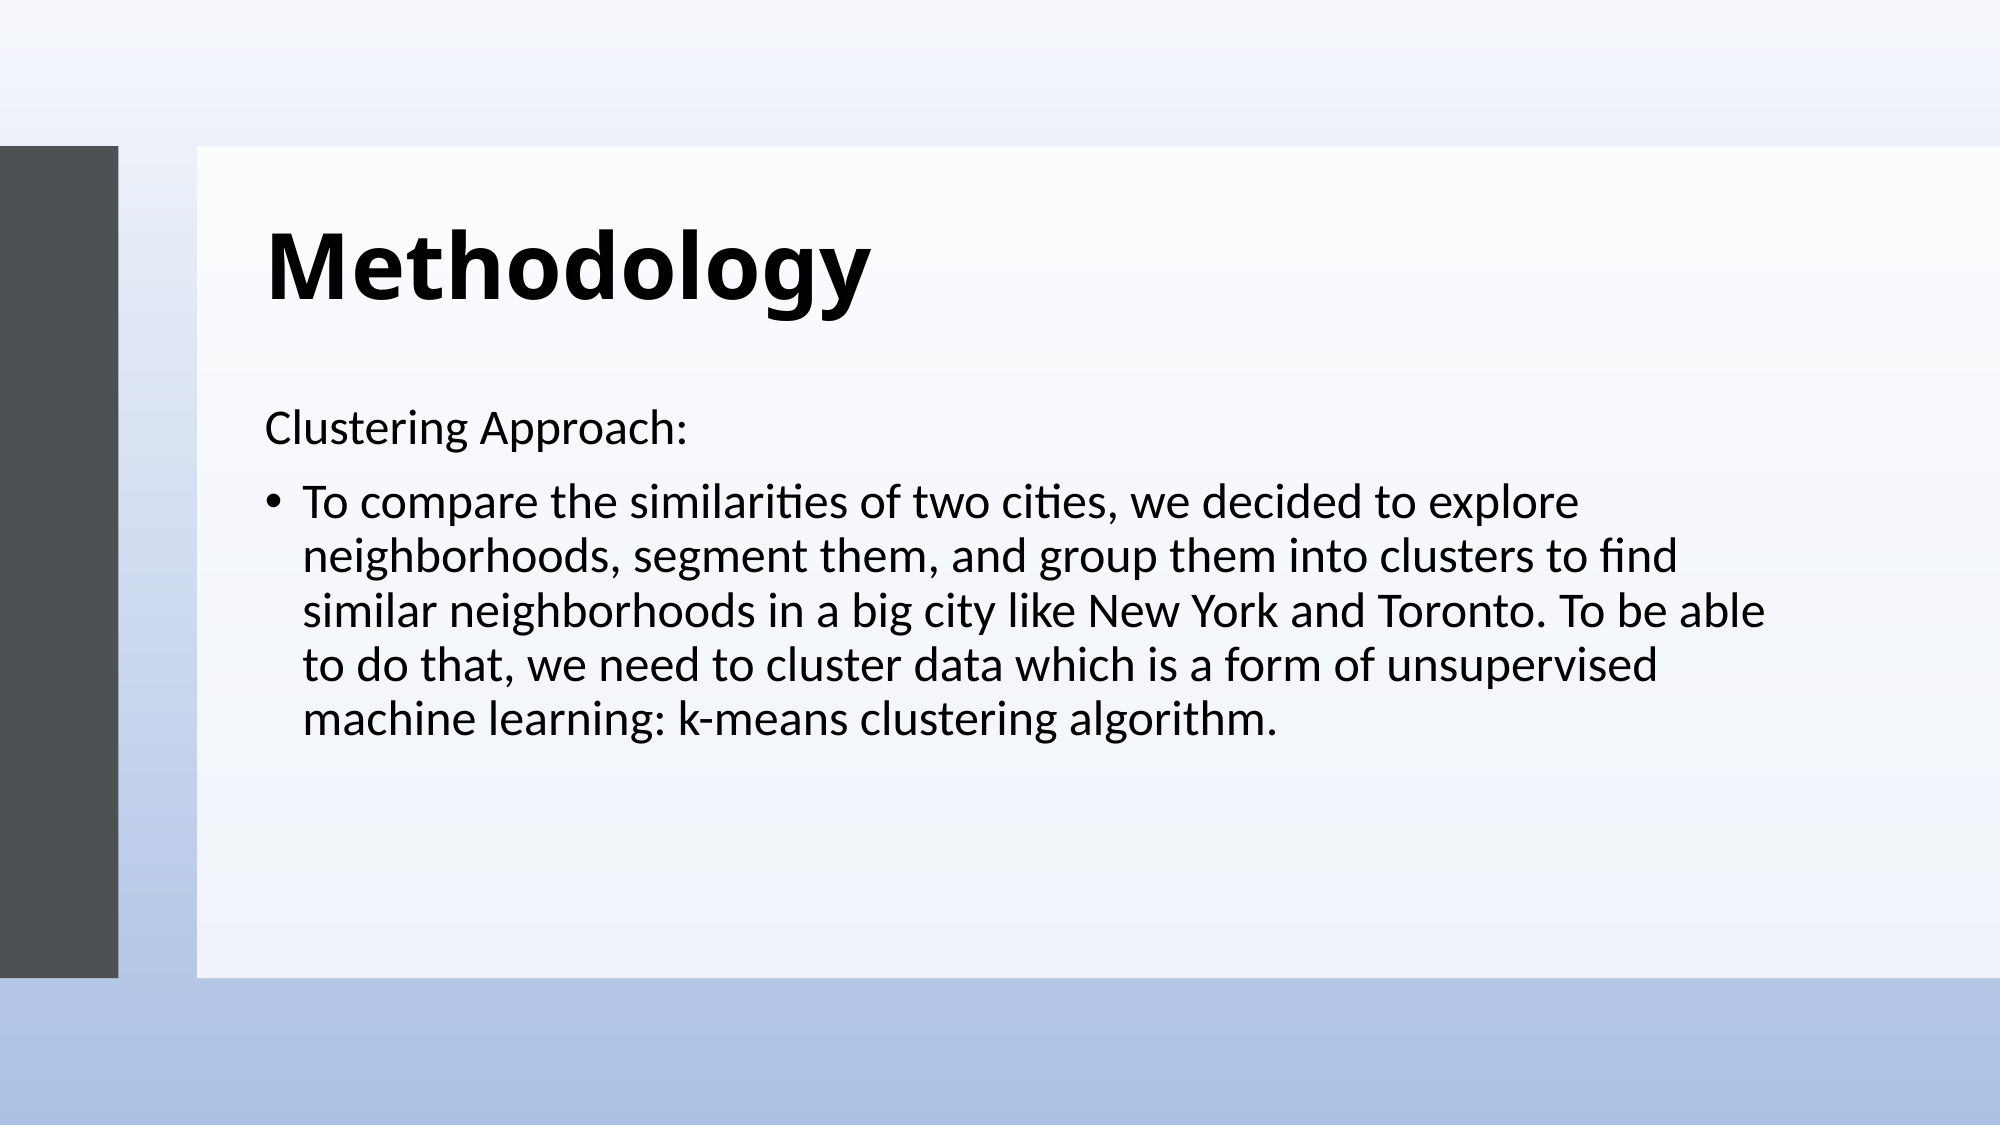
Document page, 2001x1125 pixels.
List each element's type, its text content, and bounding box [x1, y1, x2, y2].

text_box [0, 145, 119, 979]
text_box [0, 0, 2000, 1125]
title Methodology [249, 172, 1803, 368]
text_box [196, 145, 2000, 979]
list Clustering Approach: To compare the similarities of two cities, we decided to explore neighborhoods, segment them, and group them into clusters to find similar neighborhoods in a big city like New York and Toronto. To be able to do that, we need to cluster data which is a form of unsupervised machine learning: k-means clustering algorithm. [249, 393, 1803, 952]
